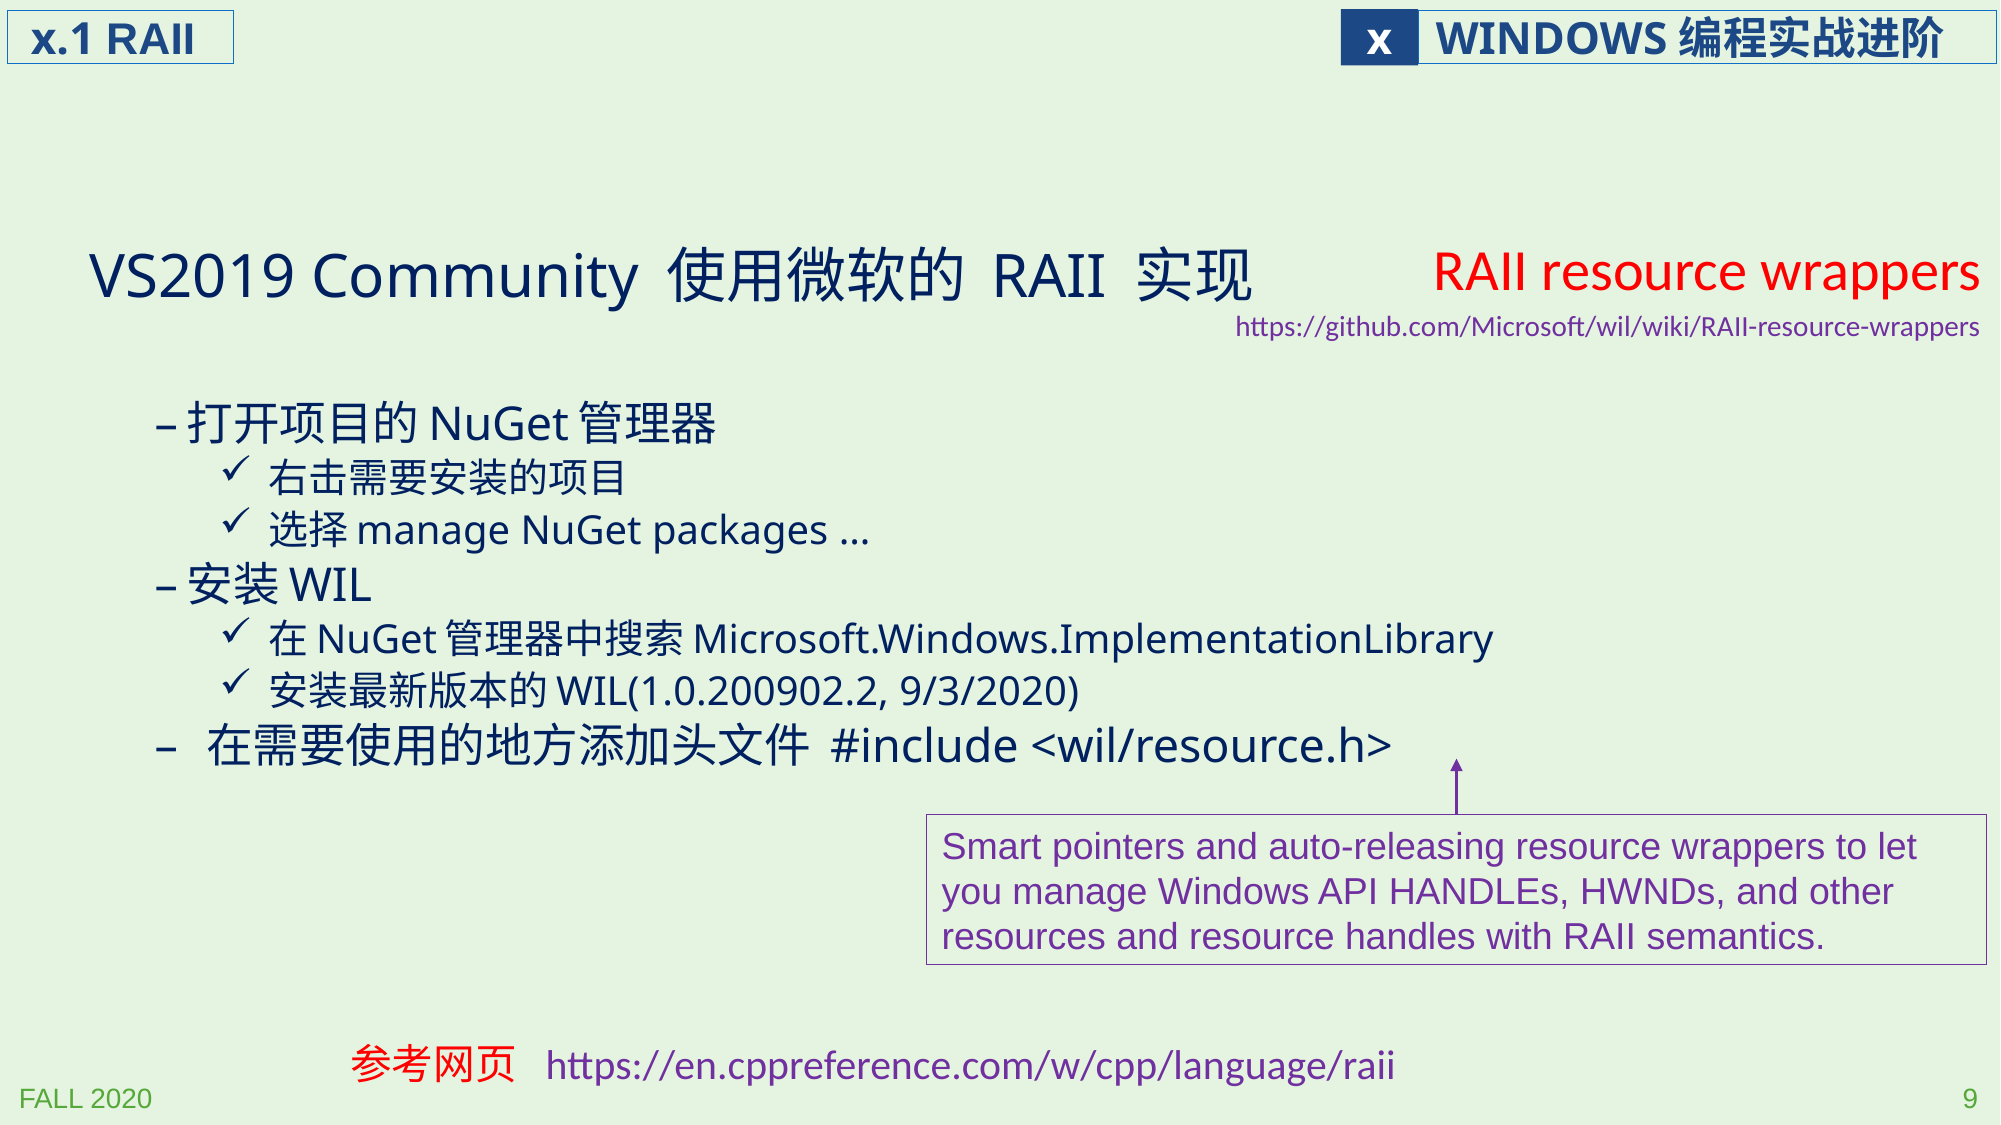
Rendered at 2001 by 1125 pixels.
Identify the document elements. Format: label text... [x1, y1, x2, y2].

text_box 参考网页 https://en.cppreference.com/w/cpp/language/raii [335, 1030, 1420, 1096]
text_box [926, 758, 1987, 967]
text_box https://github.com/Microsoft/wil/wiki/RAII-resource-wrappers [1220, 299, 1996, 350]
text_box VS2019 Community 使用微软的 RAII 实现 打开项目的NuGet管理器 右击需要安装的项目 选择manage NuGet packages … 安装WIL 在NuGet管理器中搜索Microsoft.Windows.ImplementationLibrary 安装最新版本的WIL(1.0.200902.2, 9/3/2020) 在需要使用的地方添加头文件 #include <wil/resource.h> [74, 237, 1749, 786]
text_box RAII resource wrappers [1419, 224, 1997, 309]
